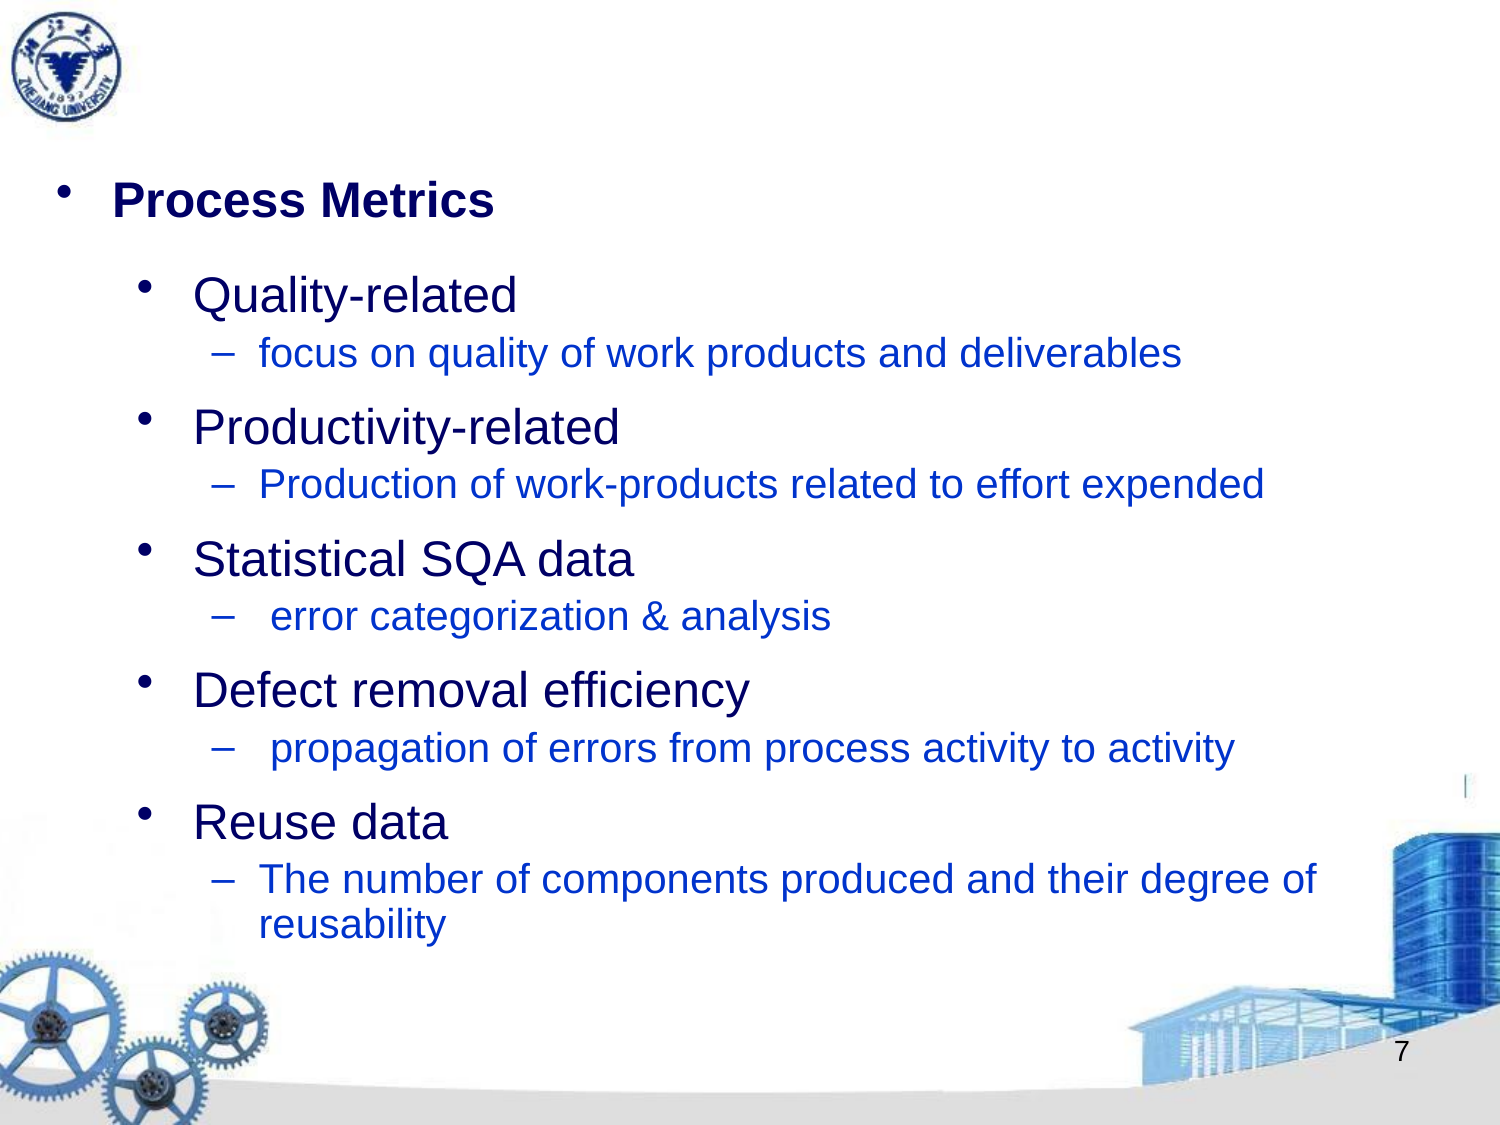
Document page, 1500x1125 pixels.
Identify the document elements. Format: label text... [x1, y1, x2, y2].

picture [0, 0, 1500, 1125]
slide_number 7 [1115, 1024, 1426, 1103]
text_box Quality-related focus on quality of work products and deliverables Productivity-related Production of work-products related to effort expended Statistical SQA data error categorization & analysis Defect removal efficiency propagation of errors from process activity to activity Reuse data The number of components produced and their degree of reusability [121, 303, 1376, 956]
text_box Process Metrics [41, 160, 1392, 303]
